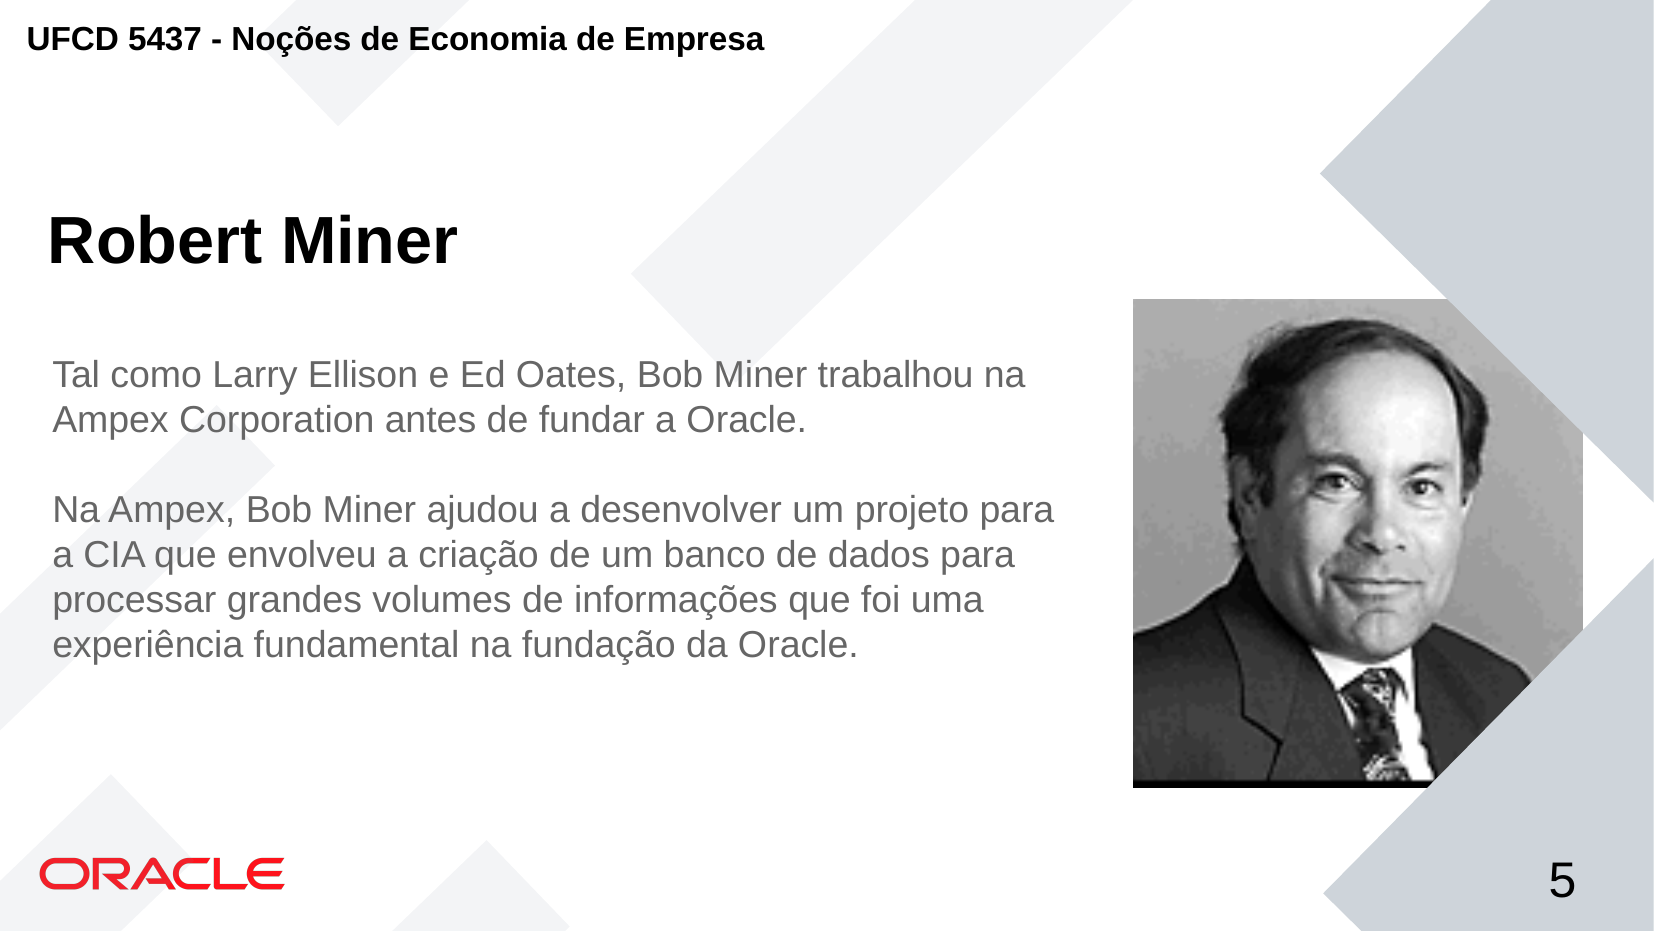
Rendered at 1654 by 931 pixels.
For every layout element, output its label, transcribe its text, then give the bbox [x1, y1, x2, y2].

picture [1133, 299, 1583, 788]
text_box Robert Miner [33, 189, 589, 296]
picture [37, 839, 287, 931]
text_box Tal como Larry Ellison e Ed Oates, Bob Miner trabalhou na Ampex Corporation antes de fundar a Oracle. Na Ampex, Bob Miner ajudou a desenvolver um projeto para a CIA que envolveu a criação de um banco de dados para processar grandes volumes de informações que foi uma experiência fundamental na fundação da Oracle. [37, 342, 1088, 839]
